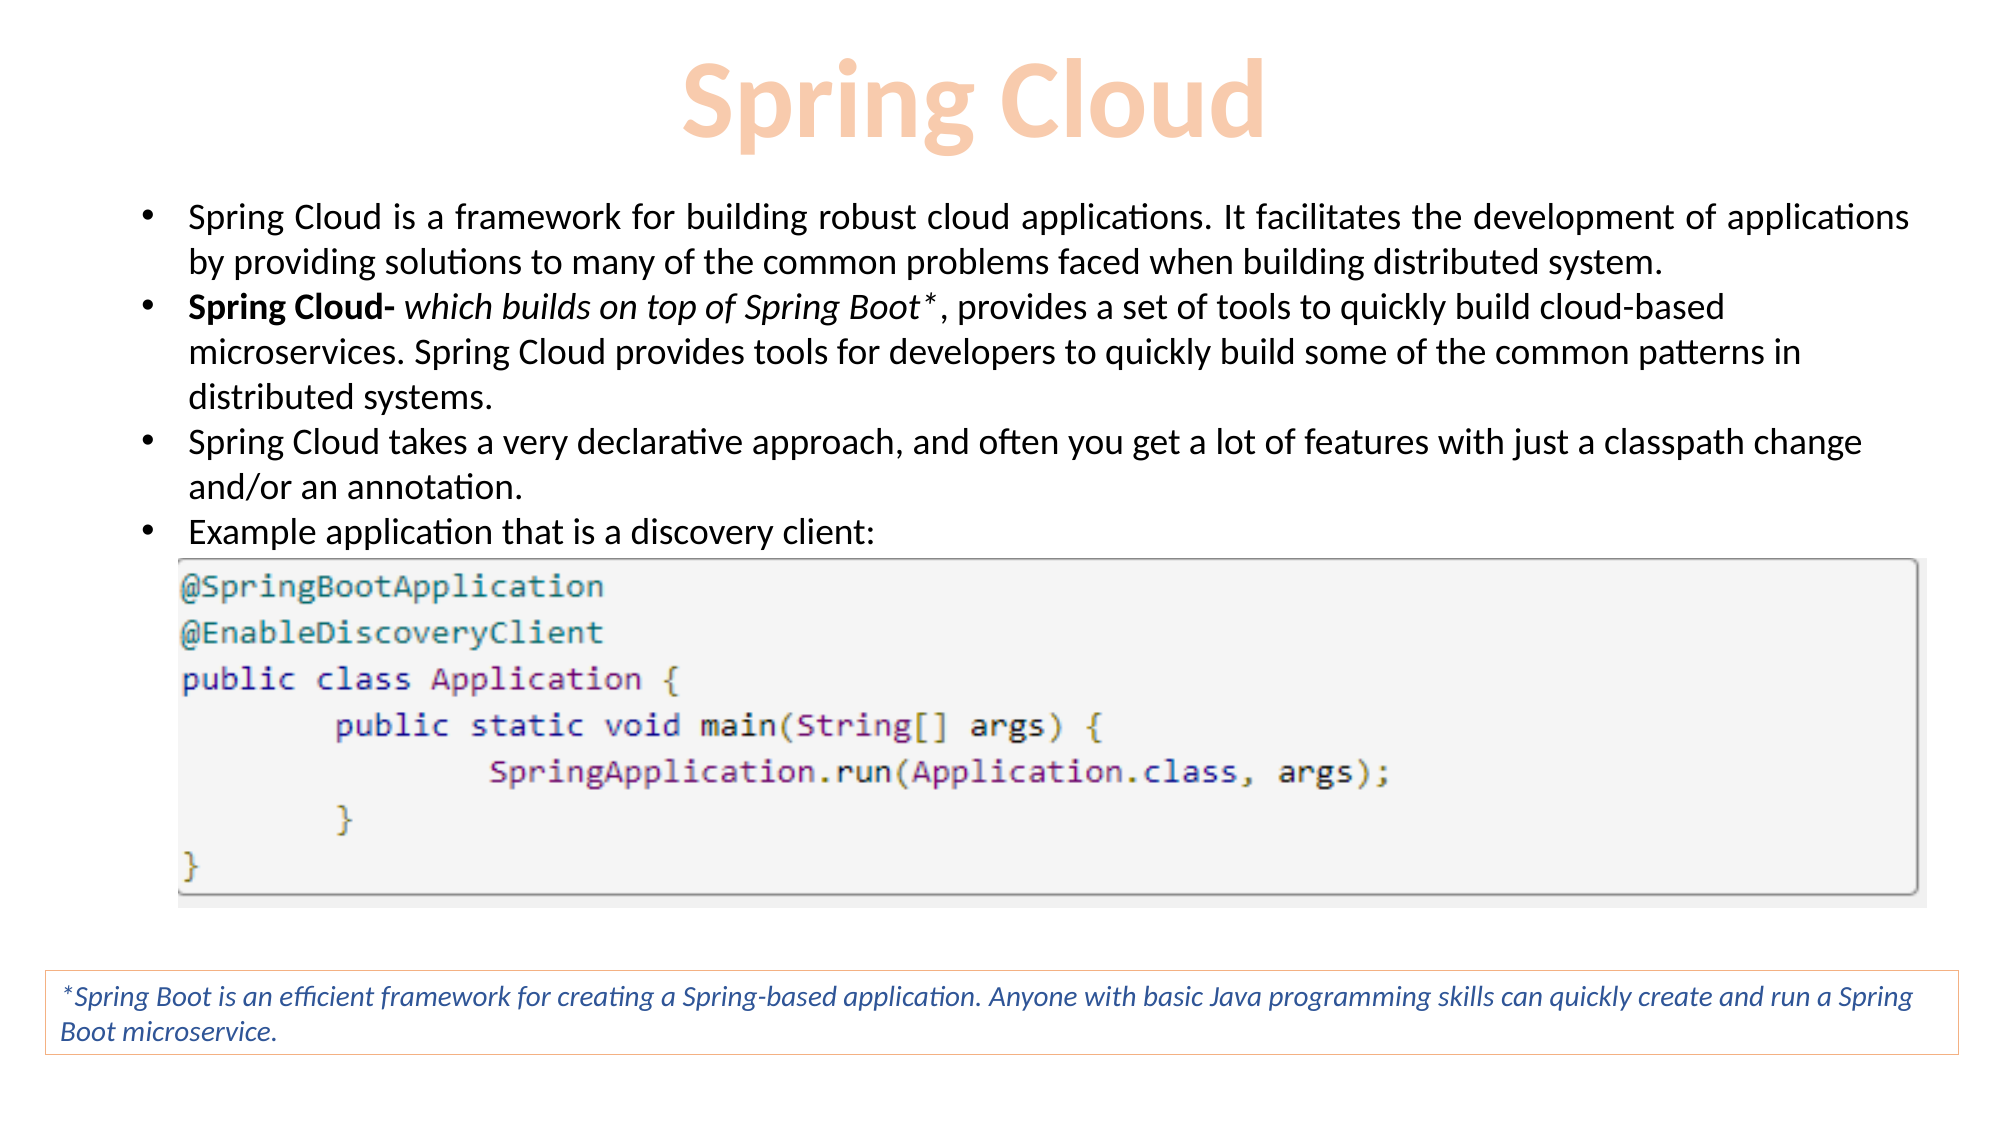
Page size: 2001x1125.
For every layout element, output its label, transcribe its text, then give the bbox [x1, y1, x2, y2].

picture [177, 558, 1927, 908]
text_box *Spring Boot is an efficient framework for creating a Spring-based application. Anyone with basic Java programming skills can quickly create and run a Spring Boot microservice. [45, 970, 1959, 1055]
text_box Spring Cloud [665, 17, 1285, 168]
text_box Spring Cloud is a framework for building robust cloud applications. It facilitates the development of applications by providing solutions to many of the common problems faced when building distributed system. Spring Cloud- which builds on top of Spring Boot*, provides a set of tools to quickly build cloud-based microservices. Spring Cloud provides tools for developers to quickly build some of the common patterns in distributed systems. Spring Cloud takes a very declarative approach, and often you get a lot of features with just a classpath change and/or an annotation. Example application that is a discovery client: [126, 184, 1927, 740]
